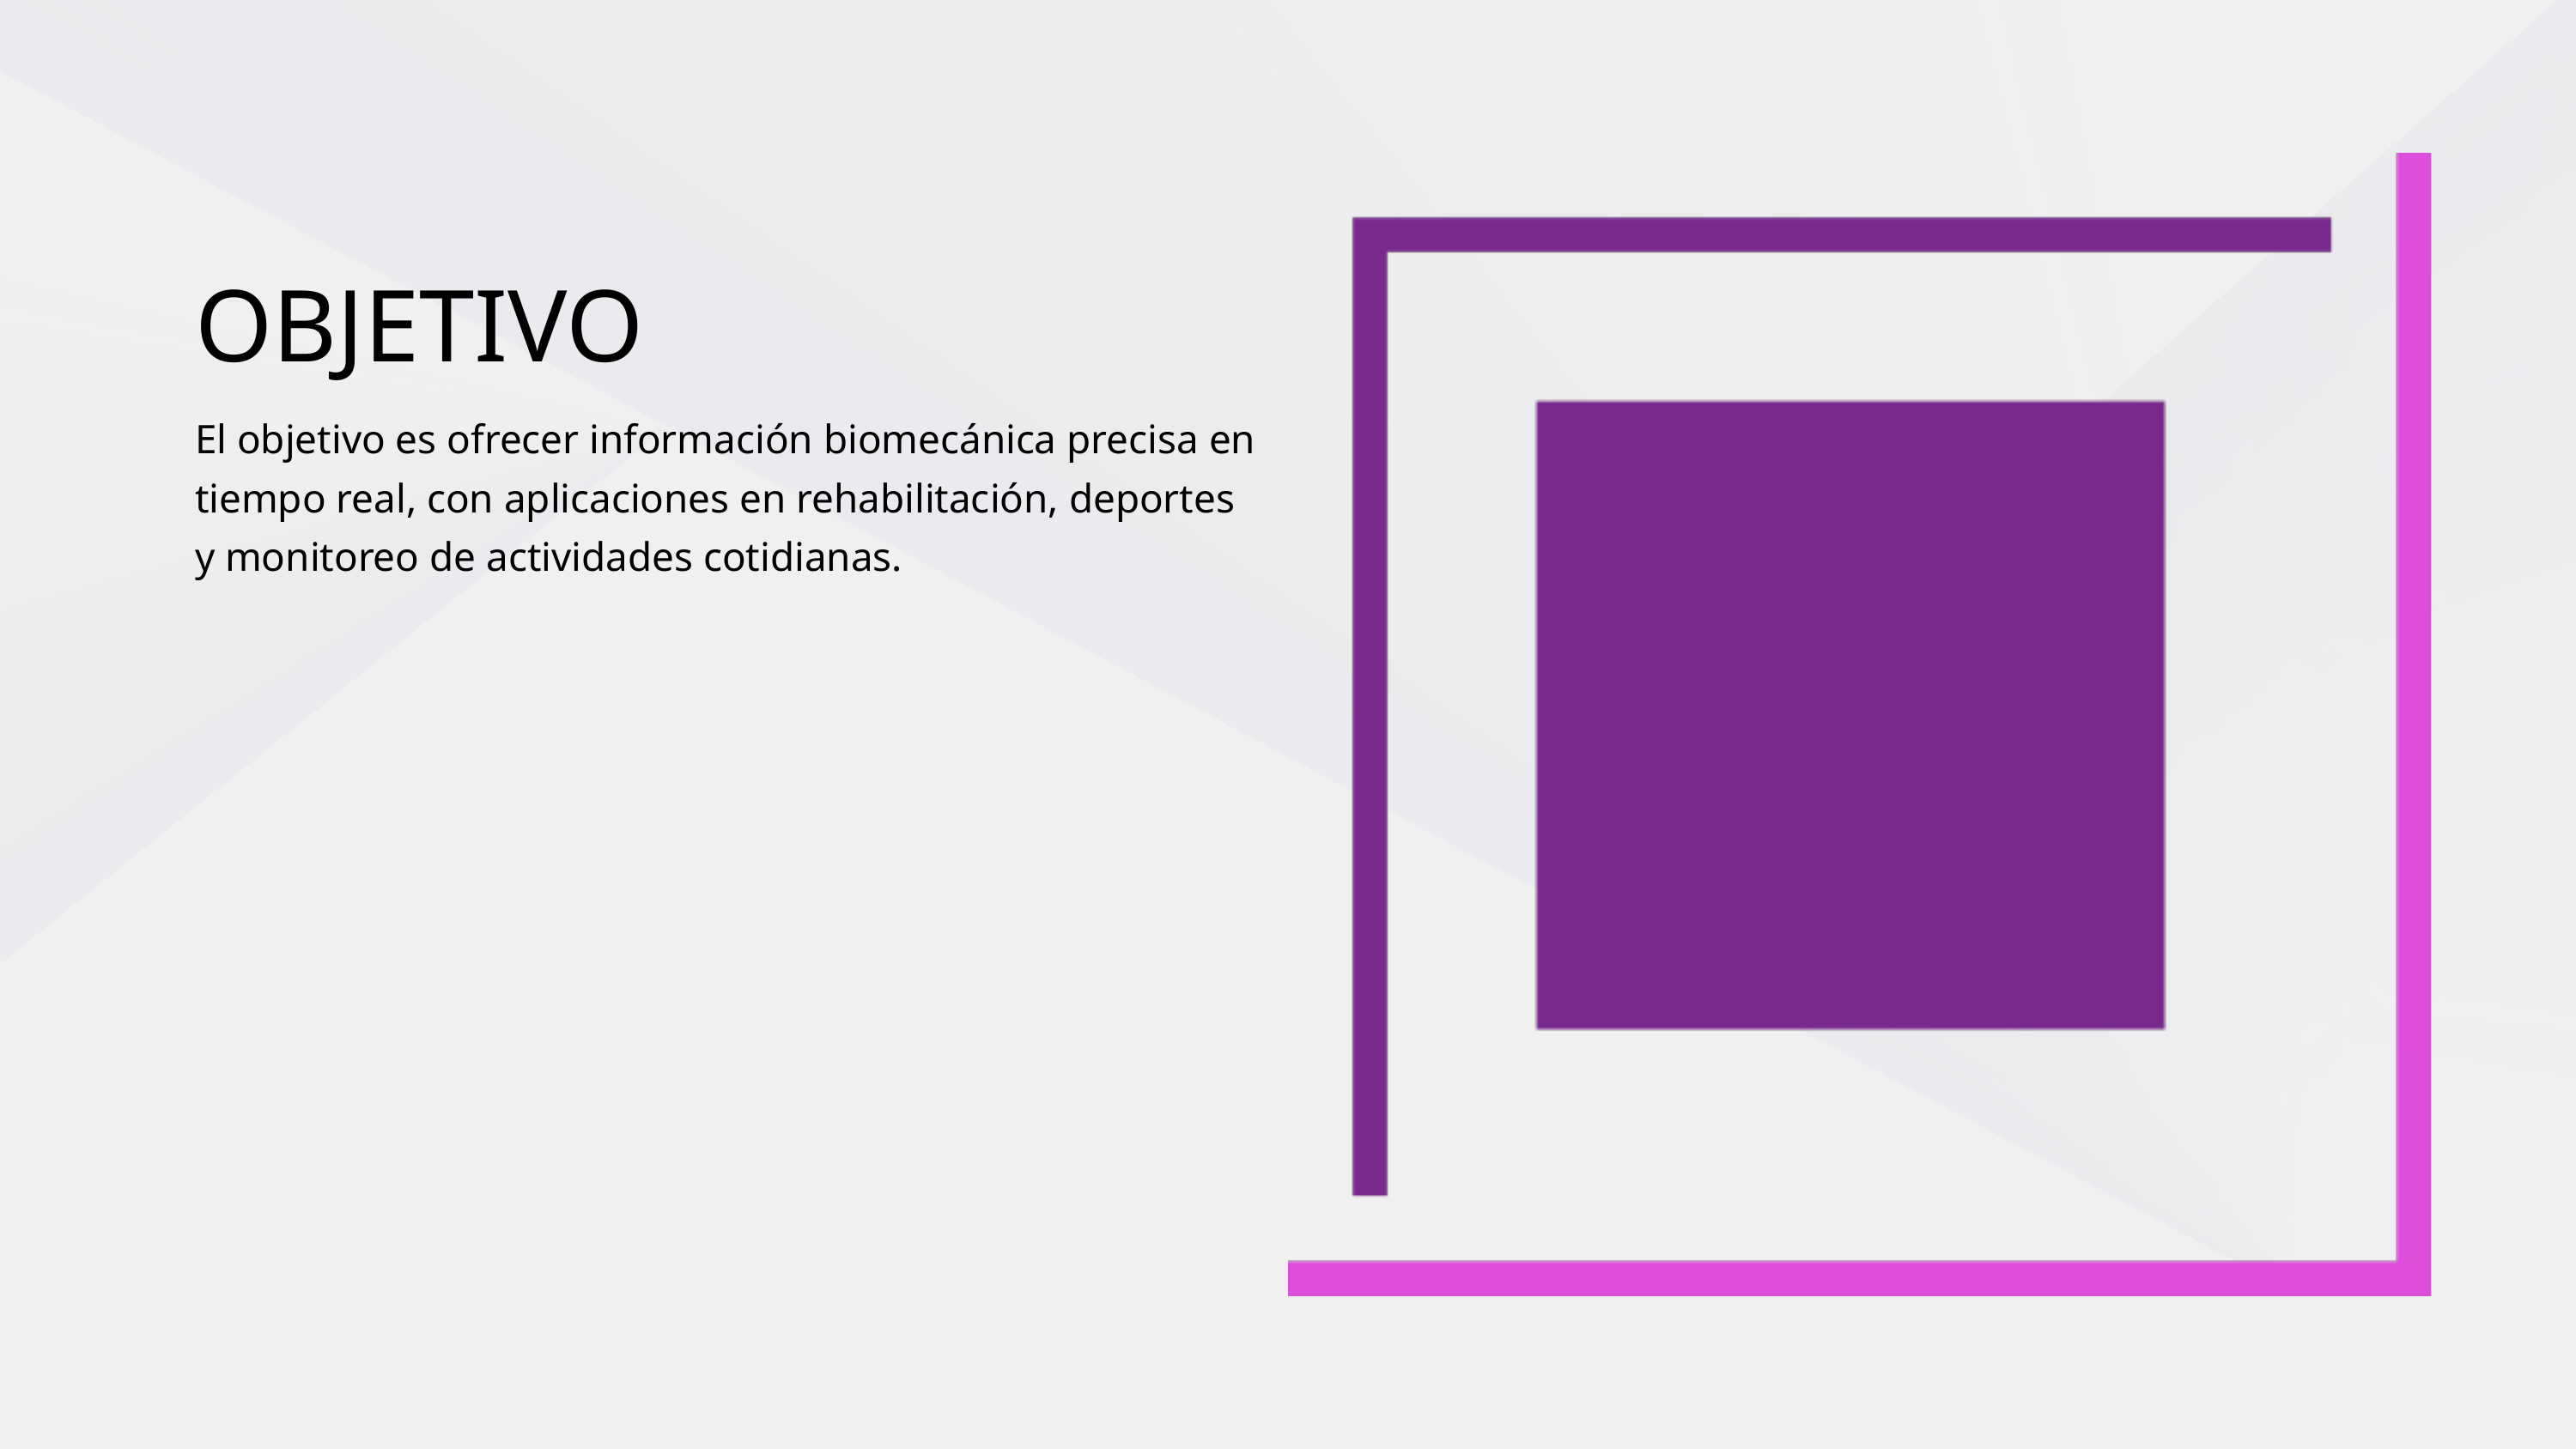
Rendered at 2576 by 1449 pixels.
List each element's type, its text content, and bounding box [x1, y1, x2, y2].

text_box El objetivo es ofrecer información biomecánica precisa en tiempo real, con aplicaciones en rehabilitación, deportes y monitoreo de actividades cotidianas. [195, 402, 1260, 579]
text_box [0, 0, 2576, 1449]
text_box [1288, 153, 2432, 1296]
text_box OBJETIVO [195, 232, 1288, 381]
